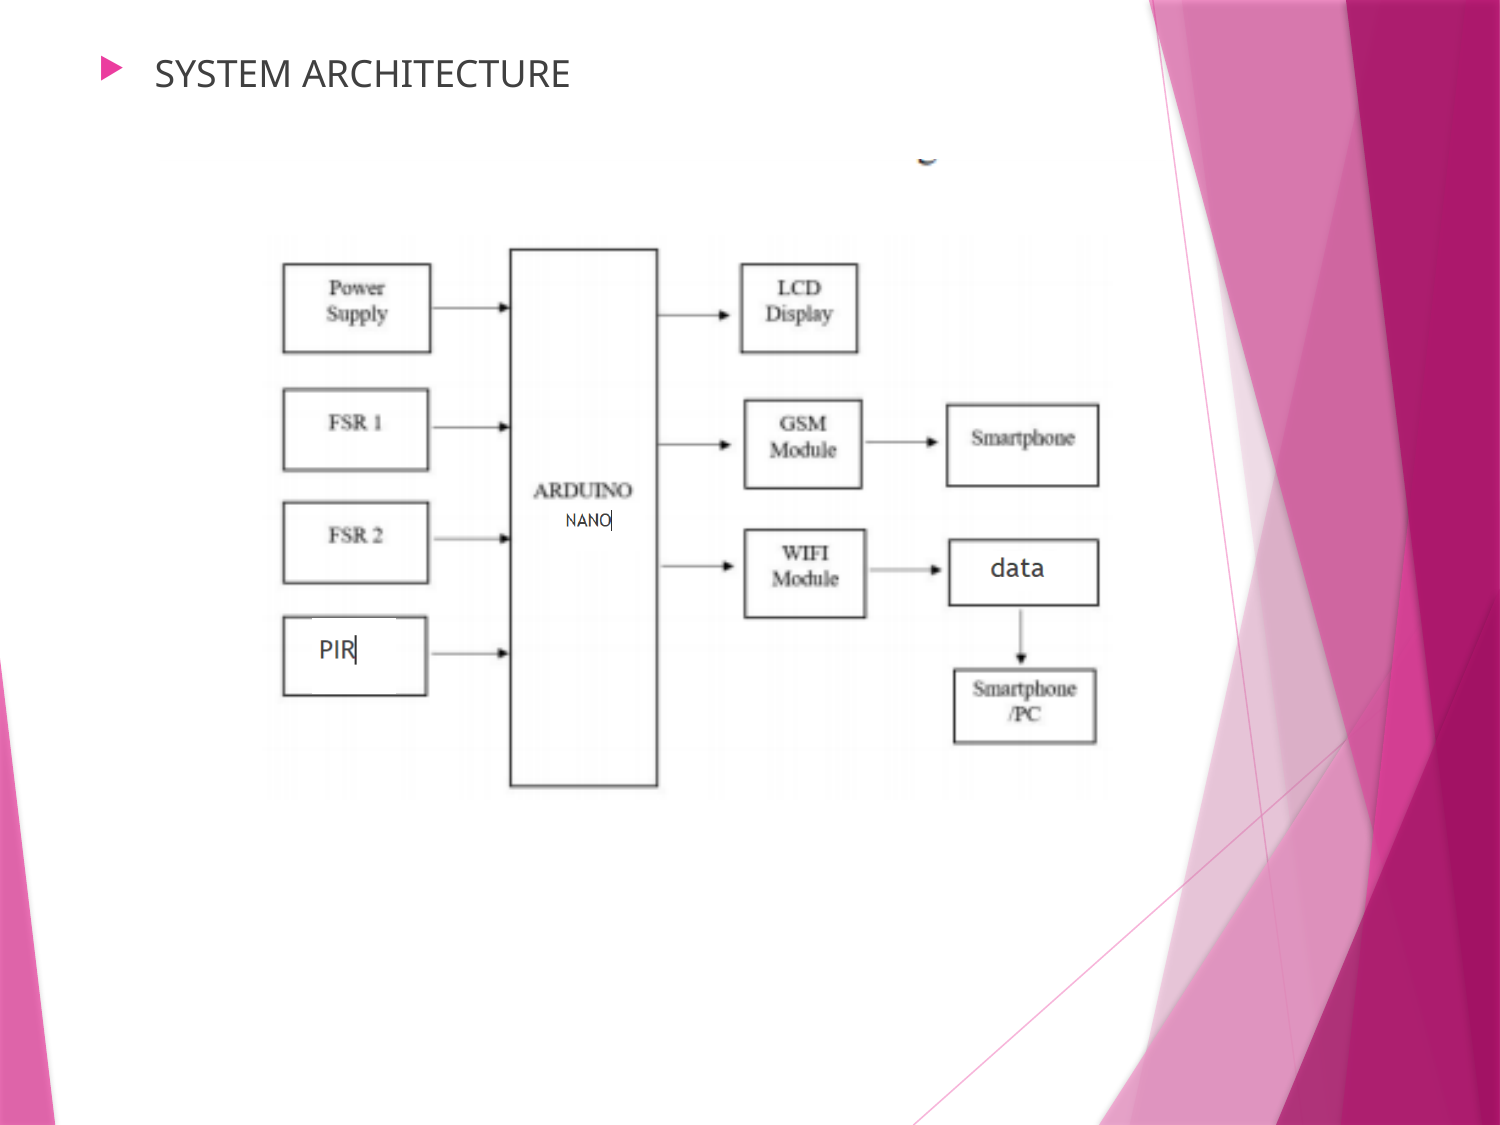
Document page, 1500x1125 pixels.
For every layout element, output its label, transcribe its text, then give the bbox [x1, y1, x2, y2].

picture [158, 158, 1166, 847]
list SYSTEM ARCHITECTURE [83, 42, 1141, 992]
